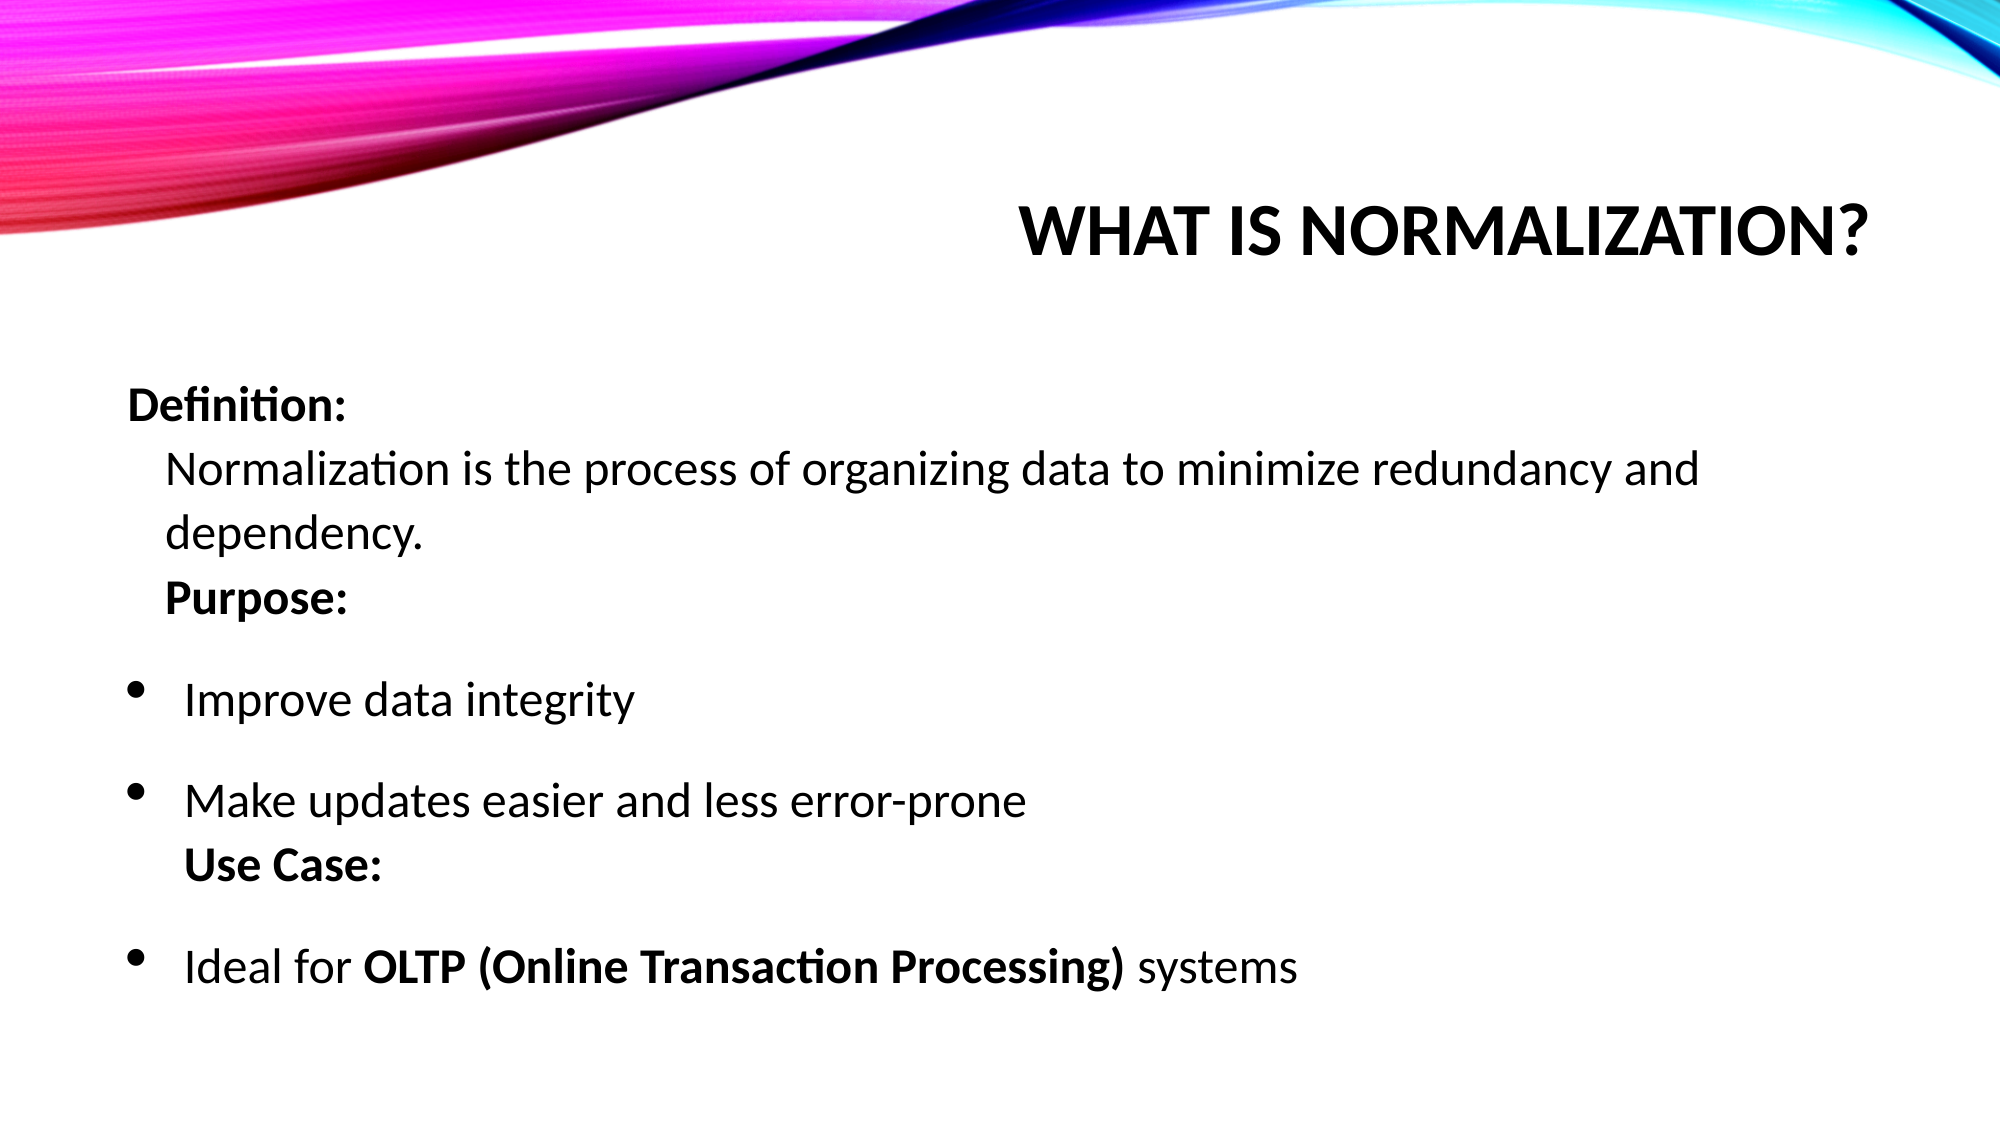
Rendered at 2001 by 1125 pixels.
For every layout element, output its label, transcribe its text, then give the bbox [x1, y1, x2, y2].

picture [1910, 0, 2000, 45]
title What is Normalization? [474, 125, 1888, 338]
picture [1890, 0, 2000, 75]
picture [0, 0, 2000, 237]
list Definition: Normalization is the process of organizing data to minimize redundancy and dependency. Purpose: Improve data integrity Make updates easier and less error-prone Use Case: Ideal for OLTP (Online Transaction Processing) systems [112, 360, 1888, 1021]
